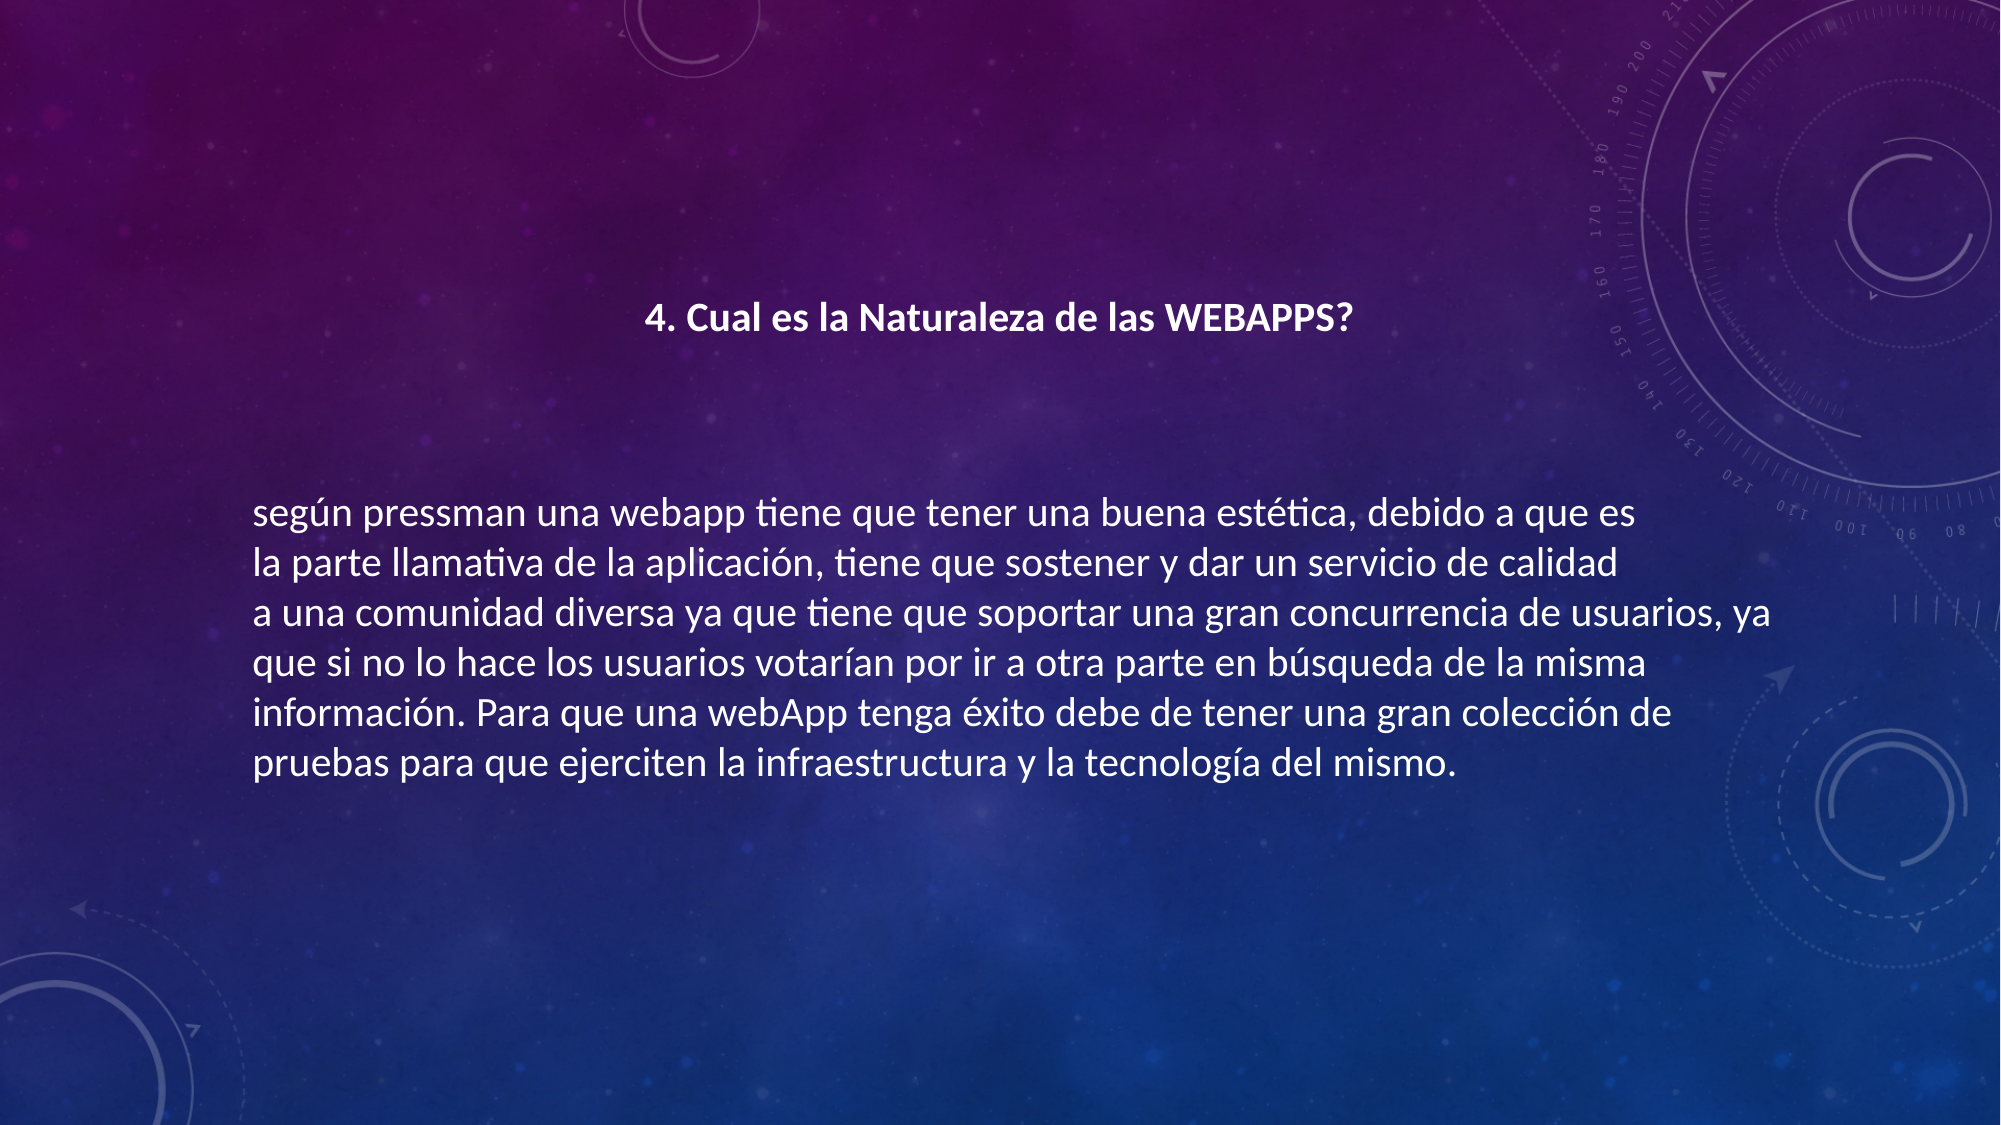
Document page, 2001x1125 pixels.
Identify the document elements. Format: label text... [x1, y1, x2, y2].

picture [0, 0, 2001, 1125]
text_box según pressman una webapp tiene que tener una buena estética, debido a que es la parte llamativa de la aplicación, tiene que sostener y dar un servicio de calidad a una comunidad diversa ya que tiene que soportar una gran concurrencia de usuarios, ya que si no lo hace los usuarios votarían por ir a otra parte en búsqueda de la misma información. Para que una webApp tenga éxito debe de tener una gran colección de pruebas para que ejerciten la infraestructura y la tecnología del mismo. [237, 477, 1885, 793]
text_box 4. Cual es la Naturaleza de las WEBAPPS? [630, 282, 1370, 347]
